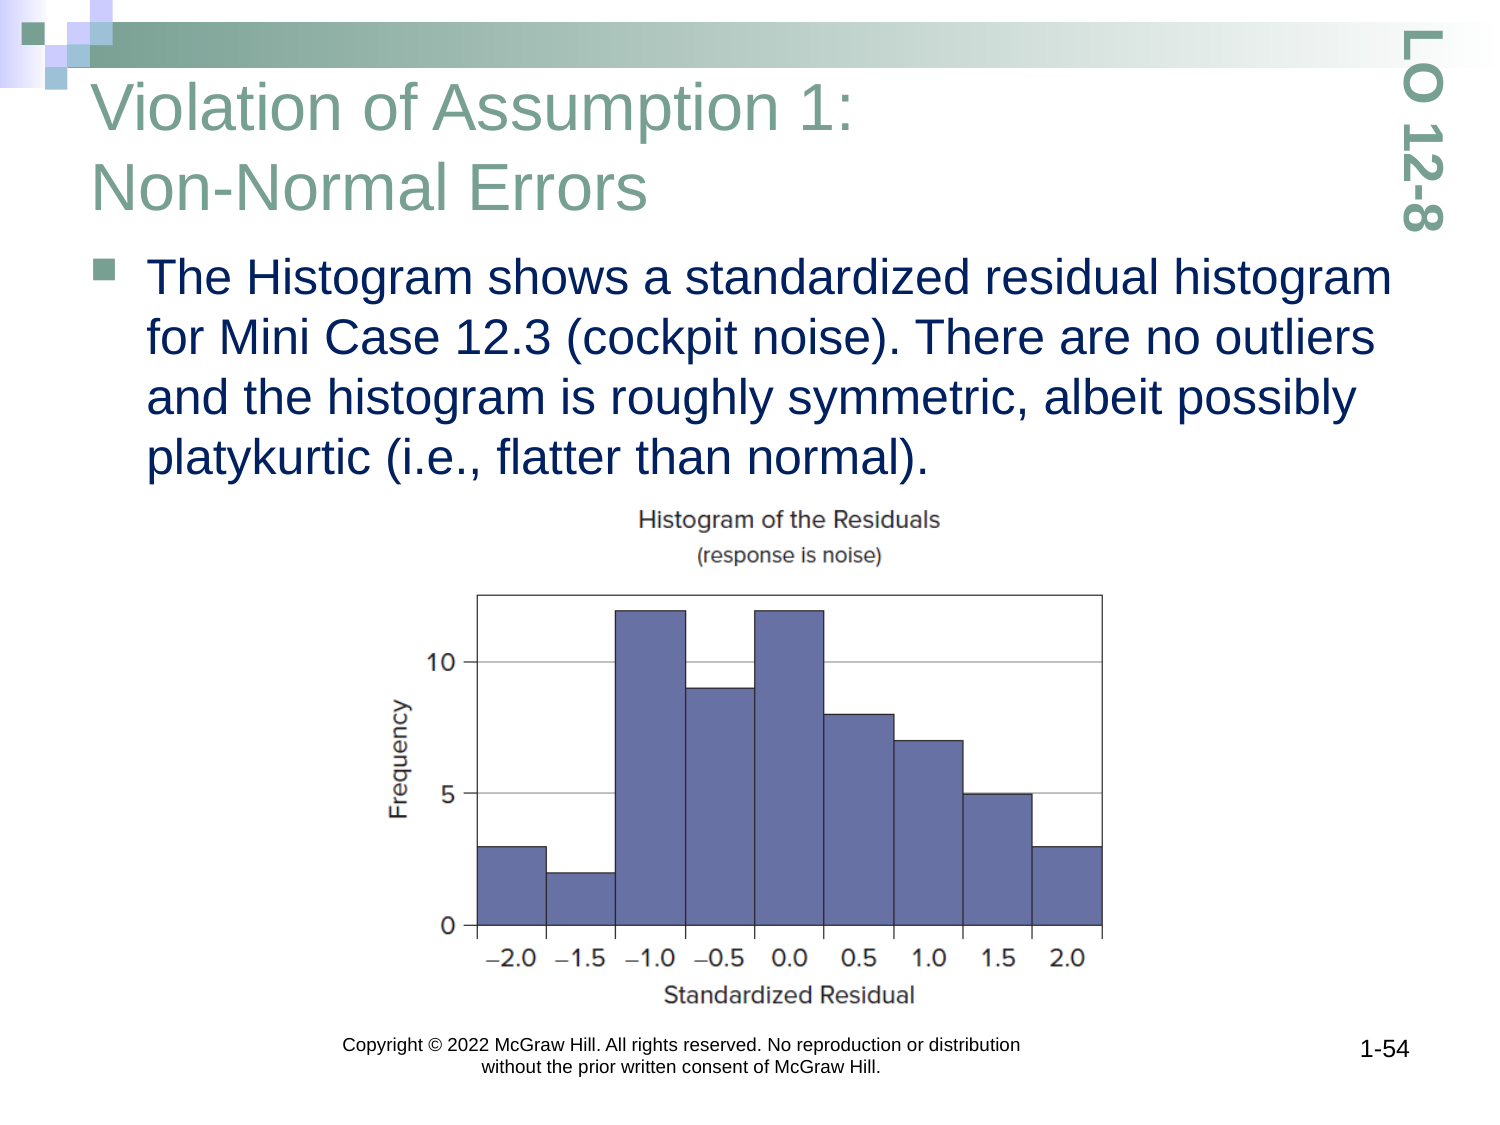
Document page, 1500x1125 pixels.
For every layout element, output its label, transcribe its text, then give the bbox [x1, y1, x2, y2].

slide_number 1-54 [1074, 1025, 1425, 1100]
list The Histogram shows a standardized residual histogram for Mini Case 12.3 (cockpit noise). There are no outliers and the histogram is roughly symmetric, albeit possibly platykurtic (i.e., flatter than normal). [74, 237, 1426, 963]
footer Copyright © 2022 McGraw Hill. All rights reserved. No reproduction or distribution without the prior written consent of McGraw Hill. [312, 1025, 1050, 1100]
title Violation of Assumption 1: Non-Normal Errors [74, 87, 1381, 201]
list LO 12-8 [1381, 12, 1470, 288]
picture [377, 502, 1123, 1013]
